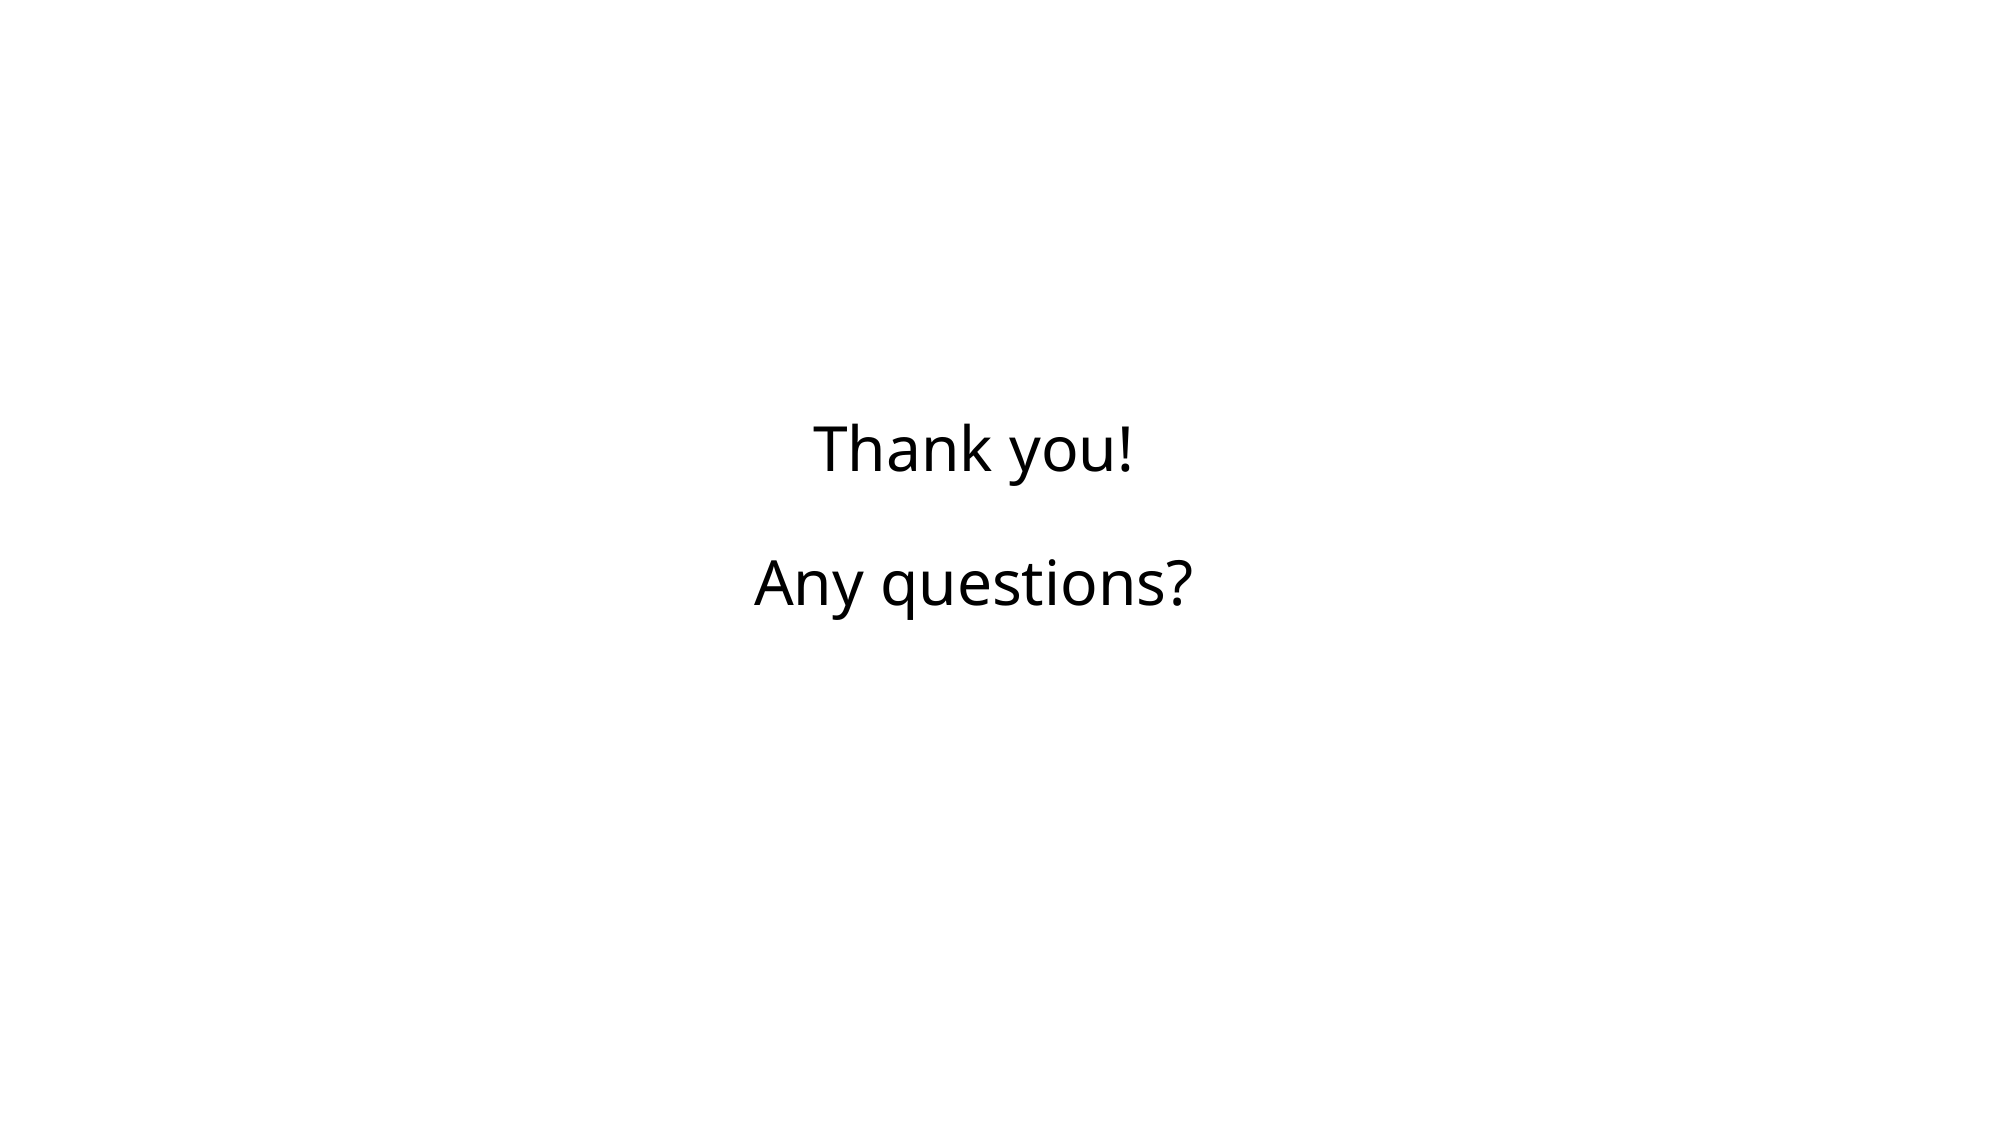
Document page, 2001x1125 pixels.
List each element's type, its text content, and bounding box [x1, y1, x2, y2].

title Thank you! Any questions? [681, 409, 1267, 627]
